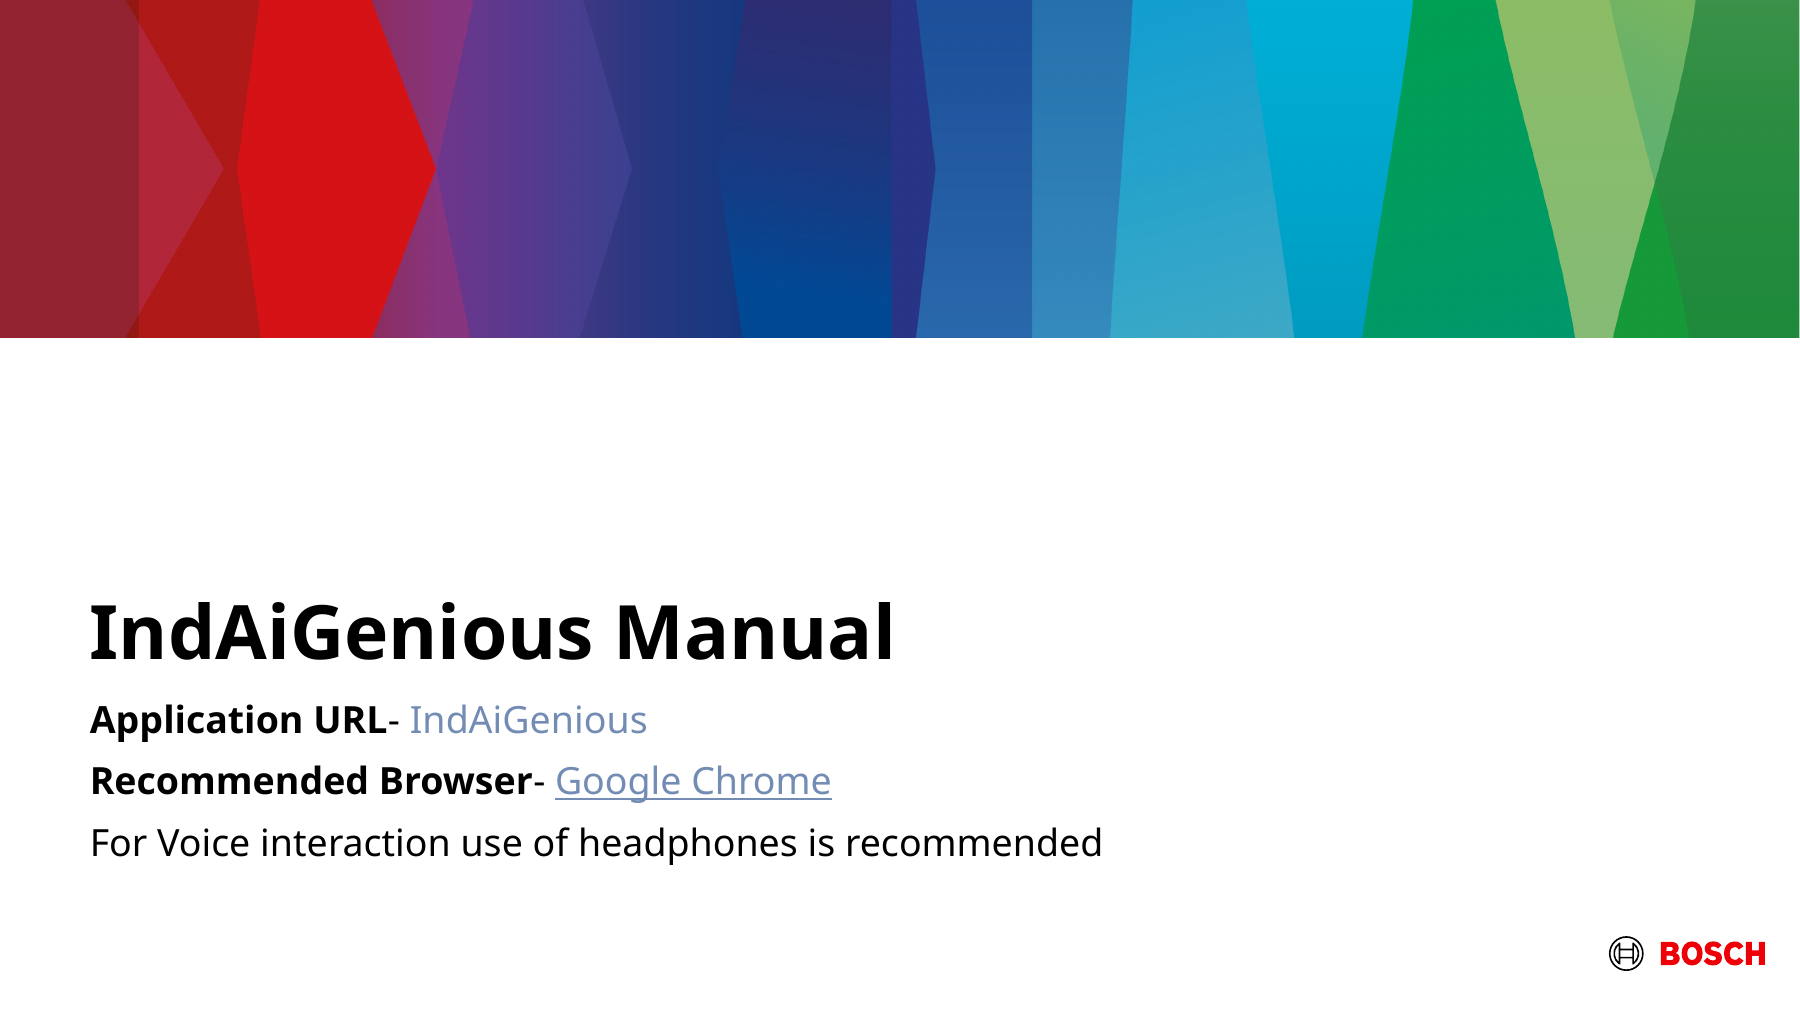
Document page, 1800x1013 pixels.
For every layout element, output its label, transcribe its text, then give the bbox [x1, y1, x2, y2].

picture [1363, 0, 1800, 338]
text_box Application URL- IndAiGenious Recommended Browser- Google Chrome For Voice interaction use of headphones is recommended [89, 695, 1480, 823]
title IndAiGenious Manual [89, 426, 1611, 675]
picture [0, 0, 1293, 338]
